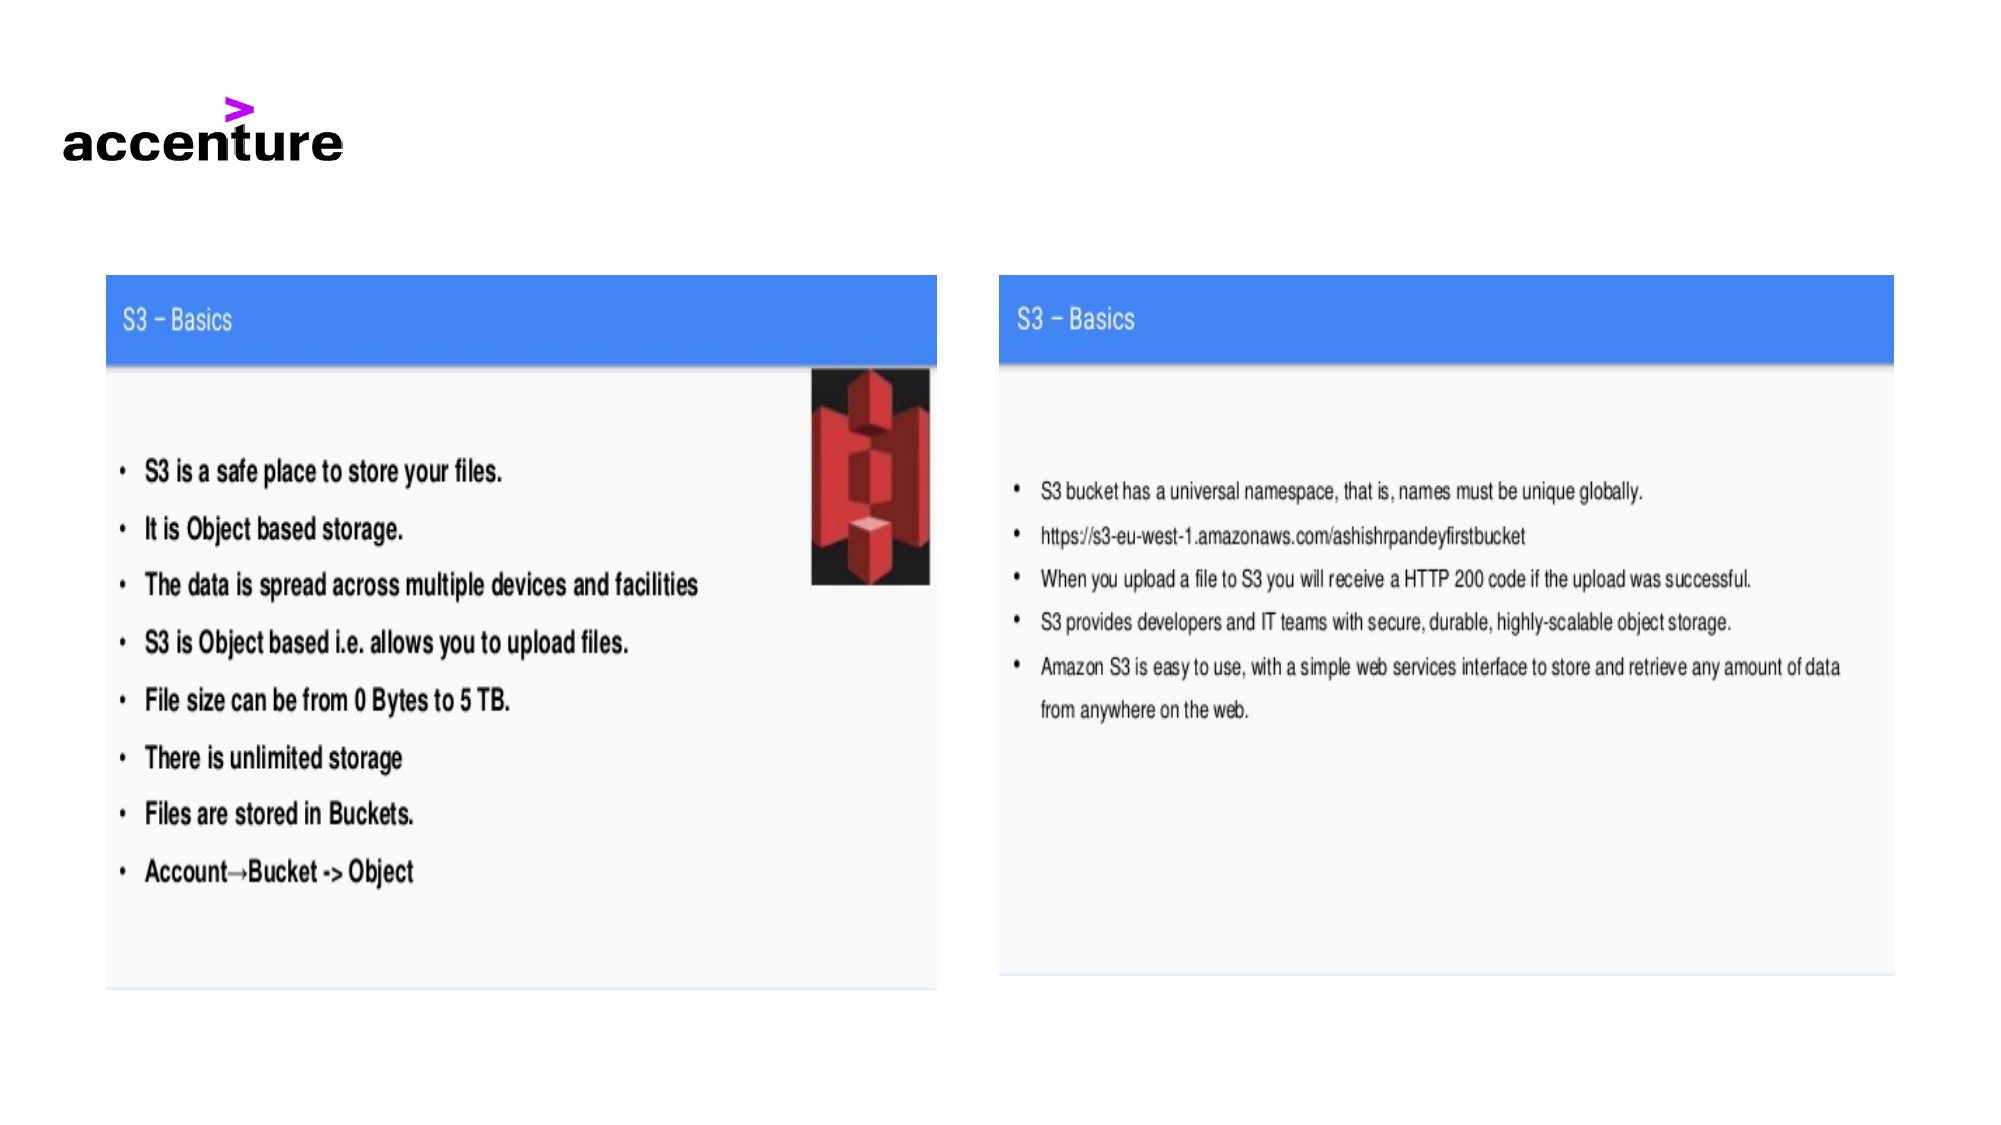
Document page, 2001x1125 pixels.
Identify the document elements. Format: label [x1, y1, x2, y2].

picture [106, 275, 937, 990]
picture [999, 275, 1894, 976]
picture [63, 96, 343, 161]
